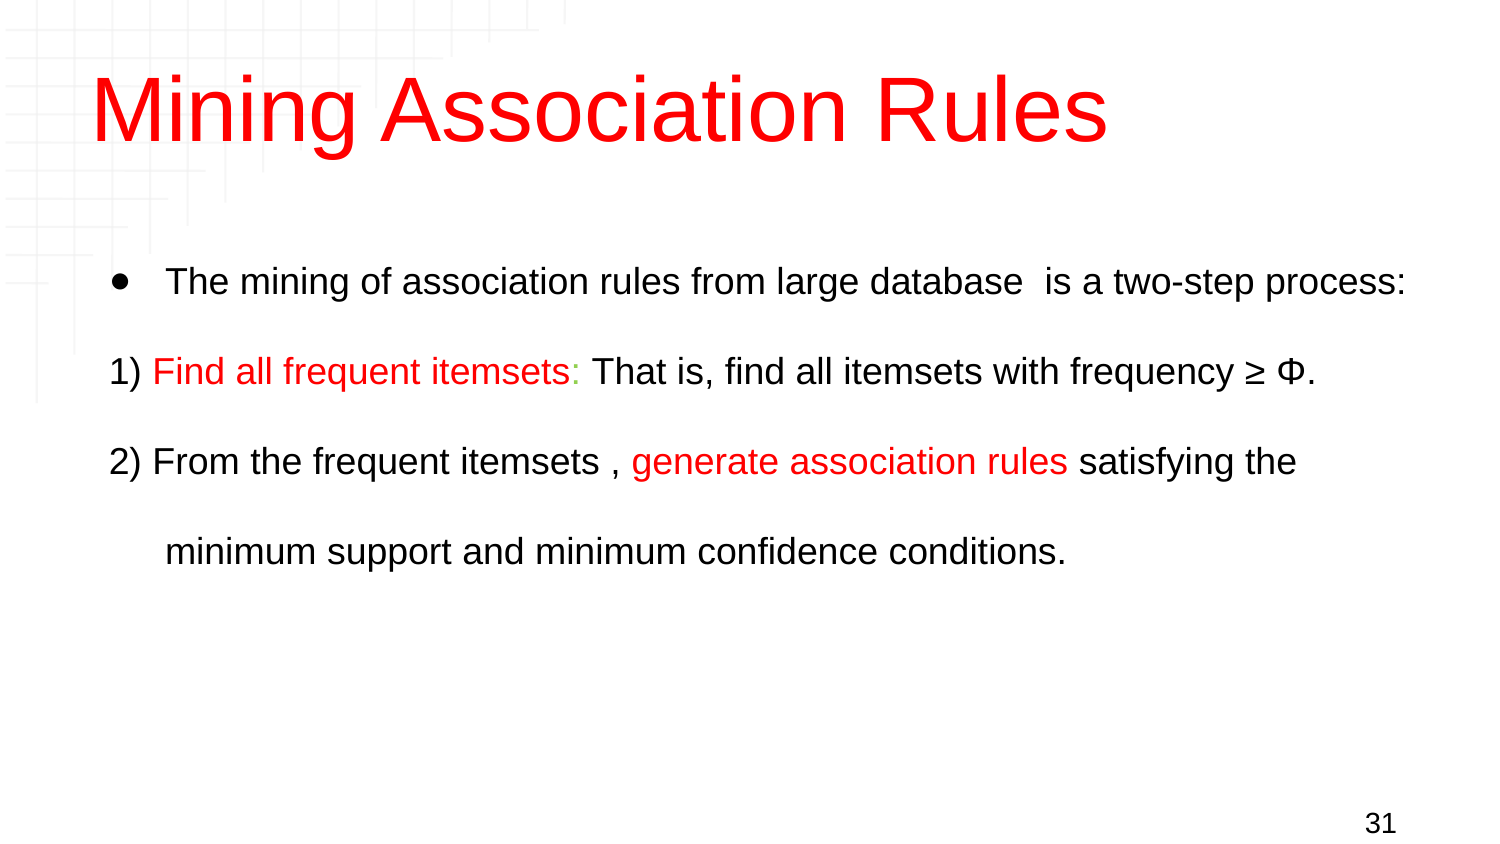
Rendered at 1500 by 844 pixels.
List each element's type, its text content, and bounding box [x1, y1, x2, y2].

list The mining of association rules from large database is a two-step process: 1) Find all frequent itemsets: That is, find all itemsets with frequency ≥ Φ. 2) From the frequent itemsets , generate association rules satisfying the minimum support and minimum confidence conditions. [75, 196, 1425, 754]
title Mining Association Rules [75, 33, 1425, 175]
slide_number 31 [1350, 796, 1475, 827]
